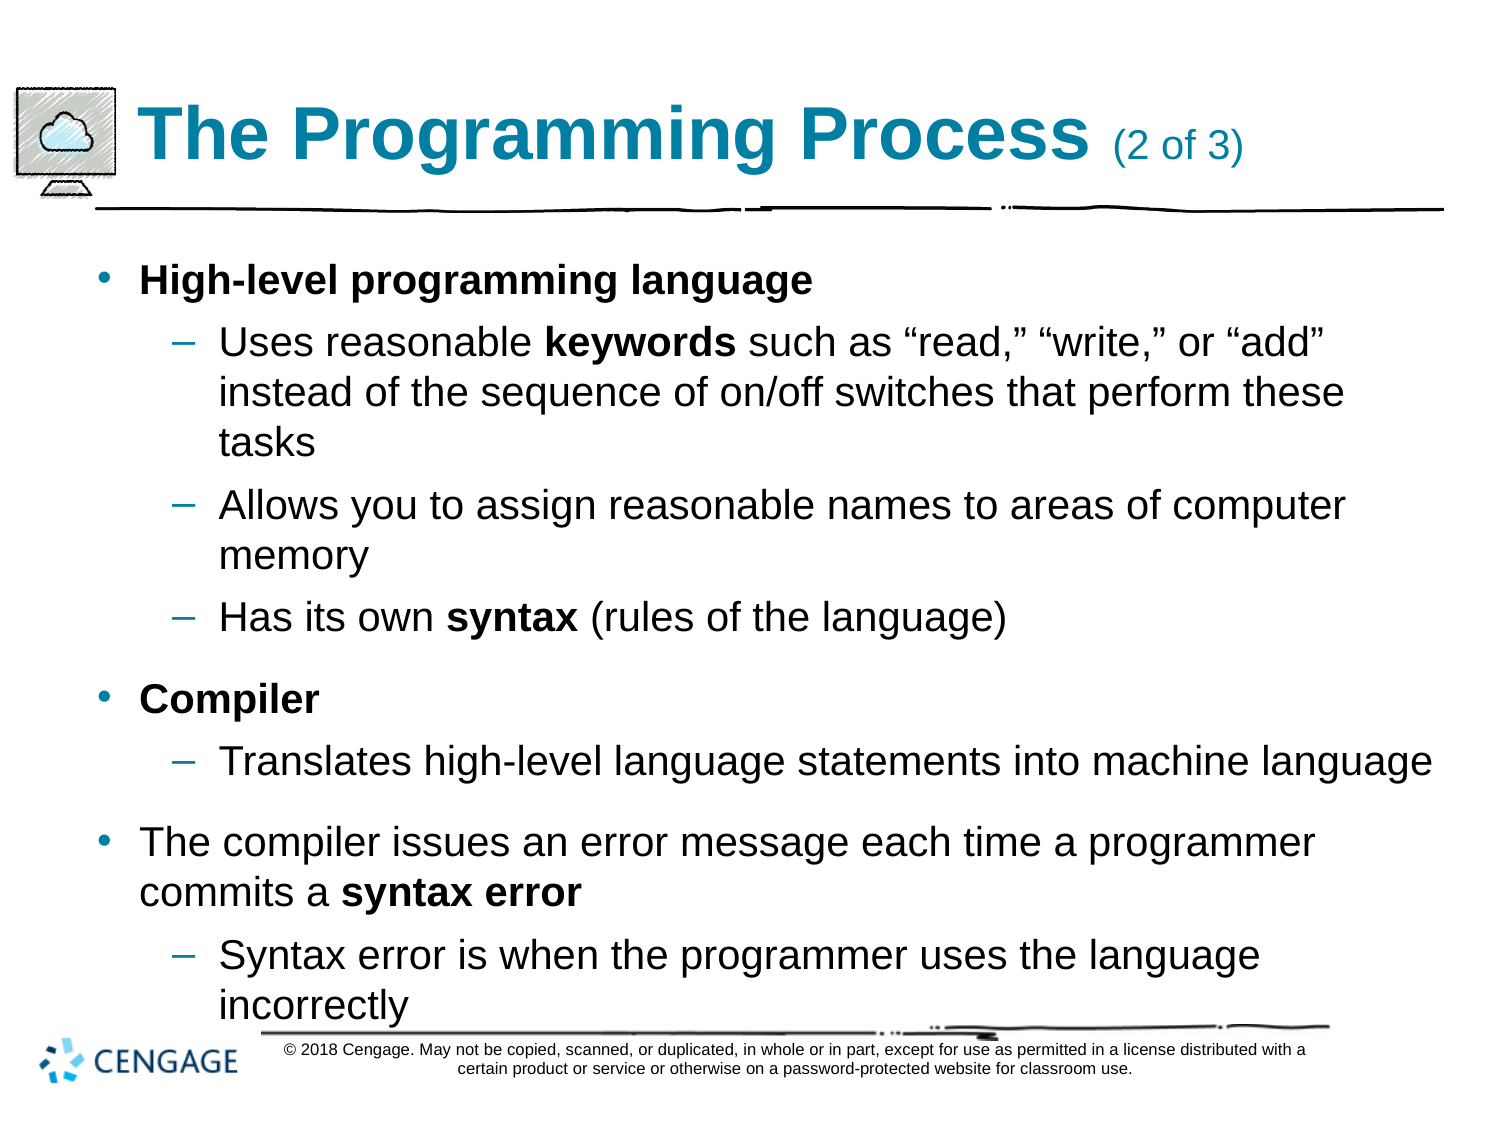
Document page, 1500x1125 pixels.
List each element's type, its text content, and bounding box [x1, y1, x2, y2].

picture [261, 1024, 1331, 1040]
title The Programming Process (2 of 3) [137, 84, 1430, 175]
list © 2018 Cengage. May not be copied, scanned, or duplicated, in whole or in part, except for use as permitted in a license distributed with a certain product or service or otherwise on a password-protected website for classroom use. [261, 1040, 1331, 1089]
picture [95, 205, 1444, 213]
picture [19, 1024, 250, 1096]
list High-level programming language Uses reasonable keywords such as “read,” “write,” or “add” instead of the sequence of on/off switches that perform these tasks Allows you to assign reasonable names to areas of computer memory Has its own syntax (rules of the language) Compiler Translates high-level language statements into machine language The compiler issues an error message each time a programmer commits a syntax error Syntax error is when the programmer uses the language incorrectly [97, 252, 1450, 985]
picture [13, 86, 117, 201]
